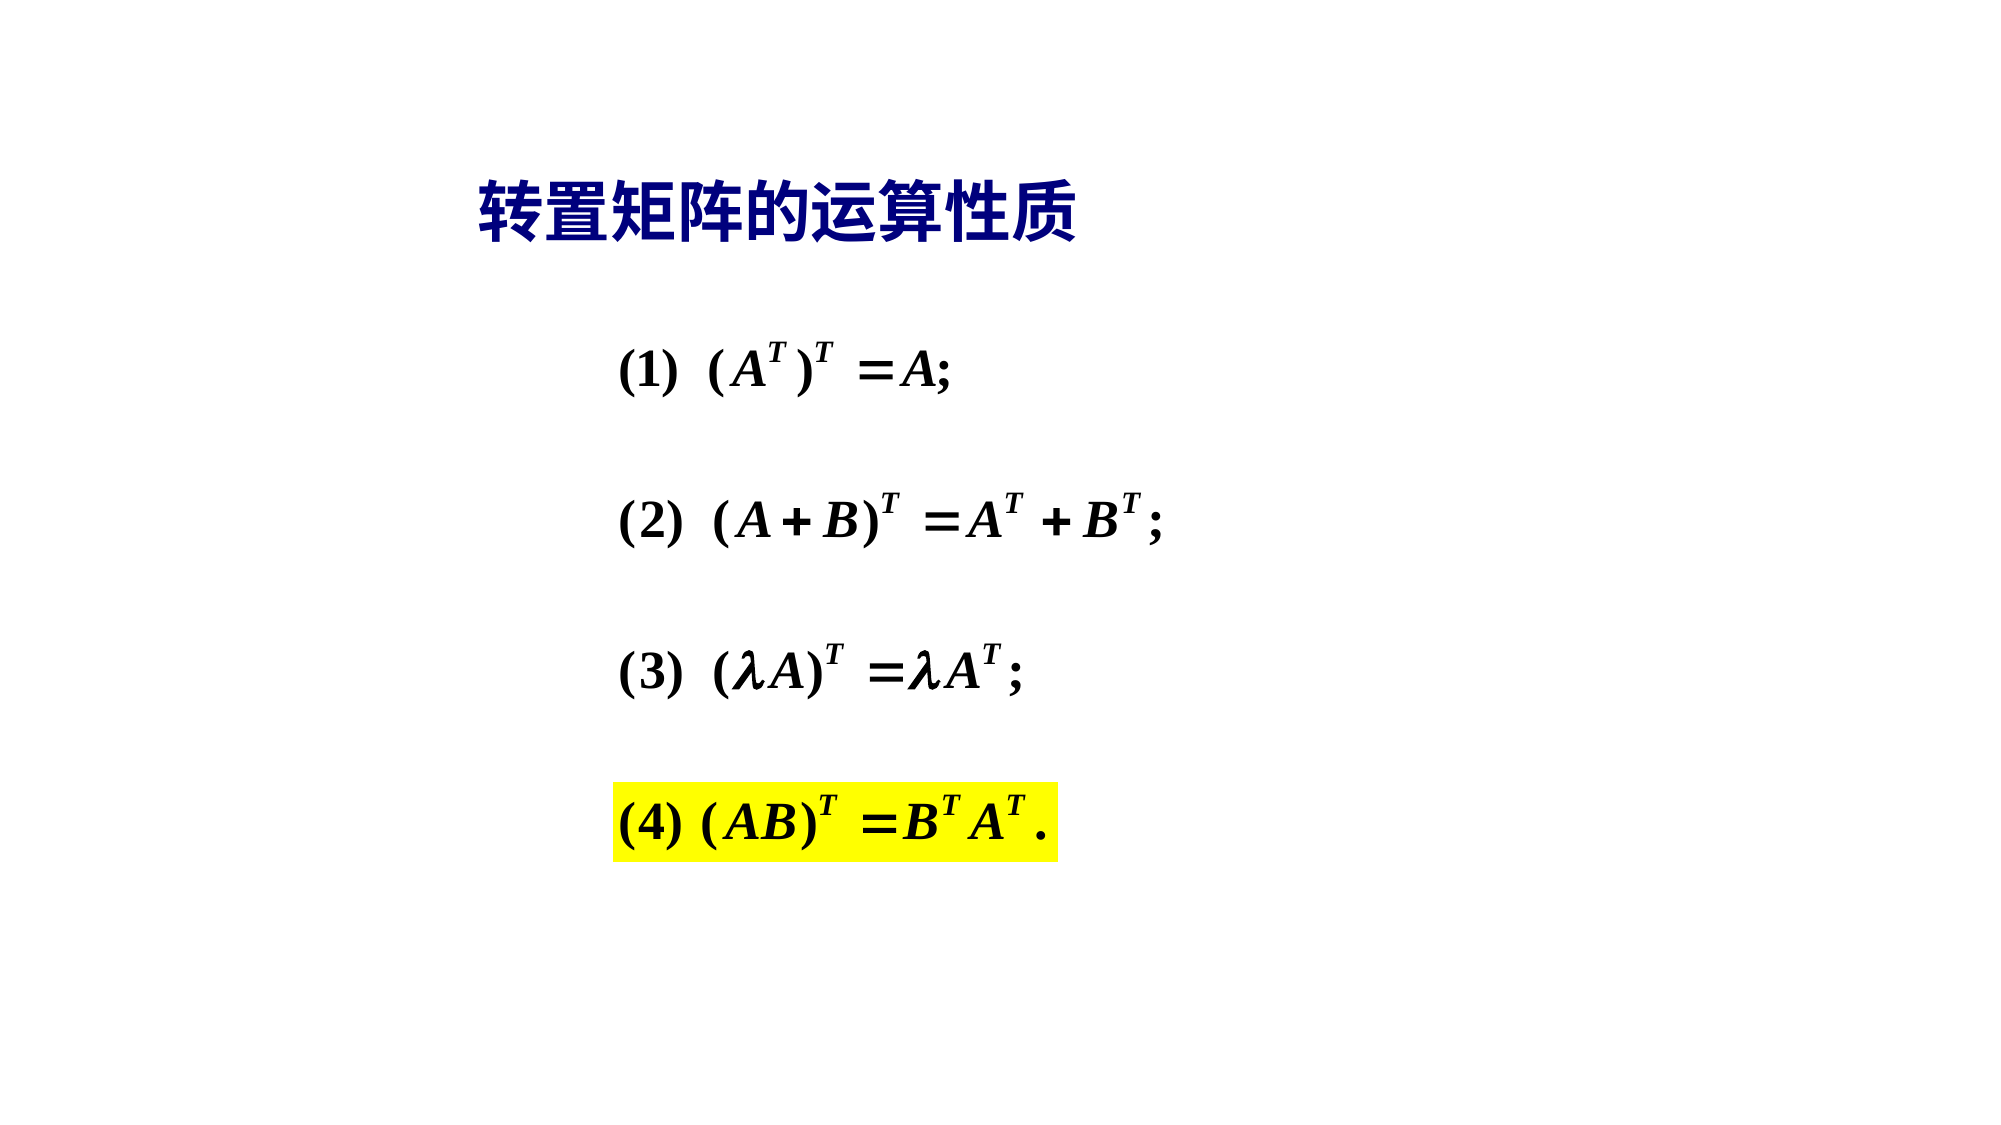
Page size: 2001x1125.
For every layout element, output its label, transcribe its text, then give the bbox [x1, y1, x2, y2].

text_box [612, 781, 1059, 863]
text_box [612, 478, 1171, 560]
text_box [612, 327, 960, 409]
text_box 转置矩阵的运算性质 [462, 162, 1200, 258]
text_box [612, 629, 1032, 712]
